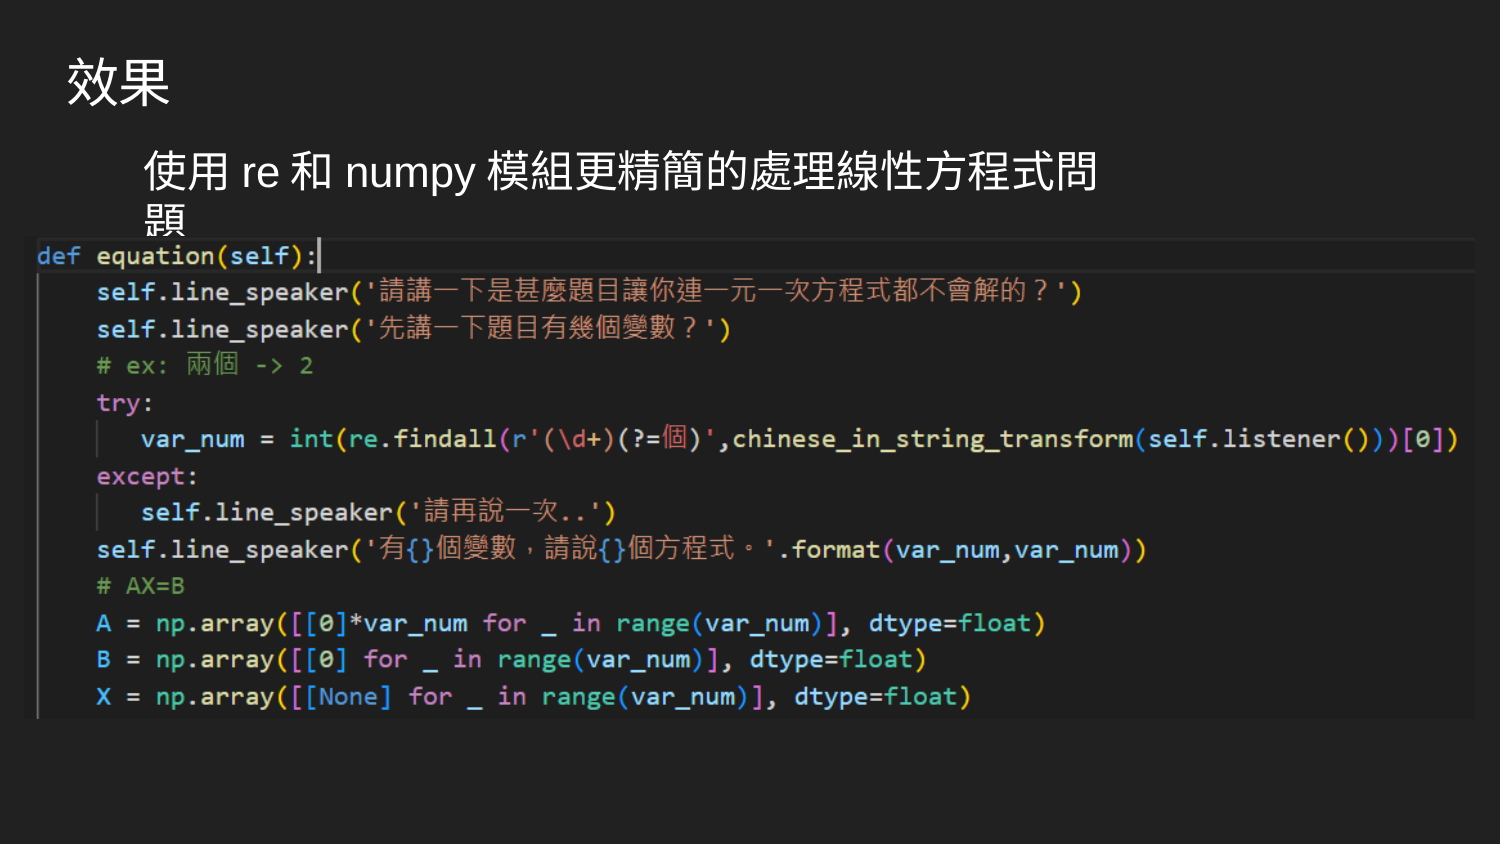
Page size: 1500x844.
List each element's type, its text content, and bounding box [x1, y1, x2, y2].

title 效果 [51, 34, 1449, 129]
picture [24, 236, 1476, 720]
text_box 使用re和numpy模組更精簡的處理線性方程式問題 [128, 128, 1153, 235]
